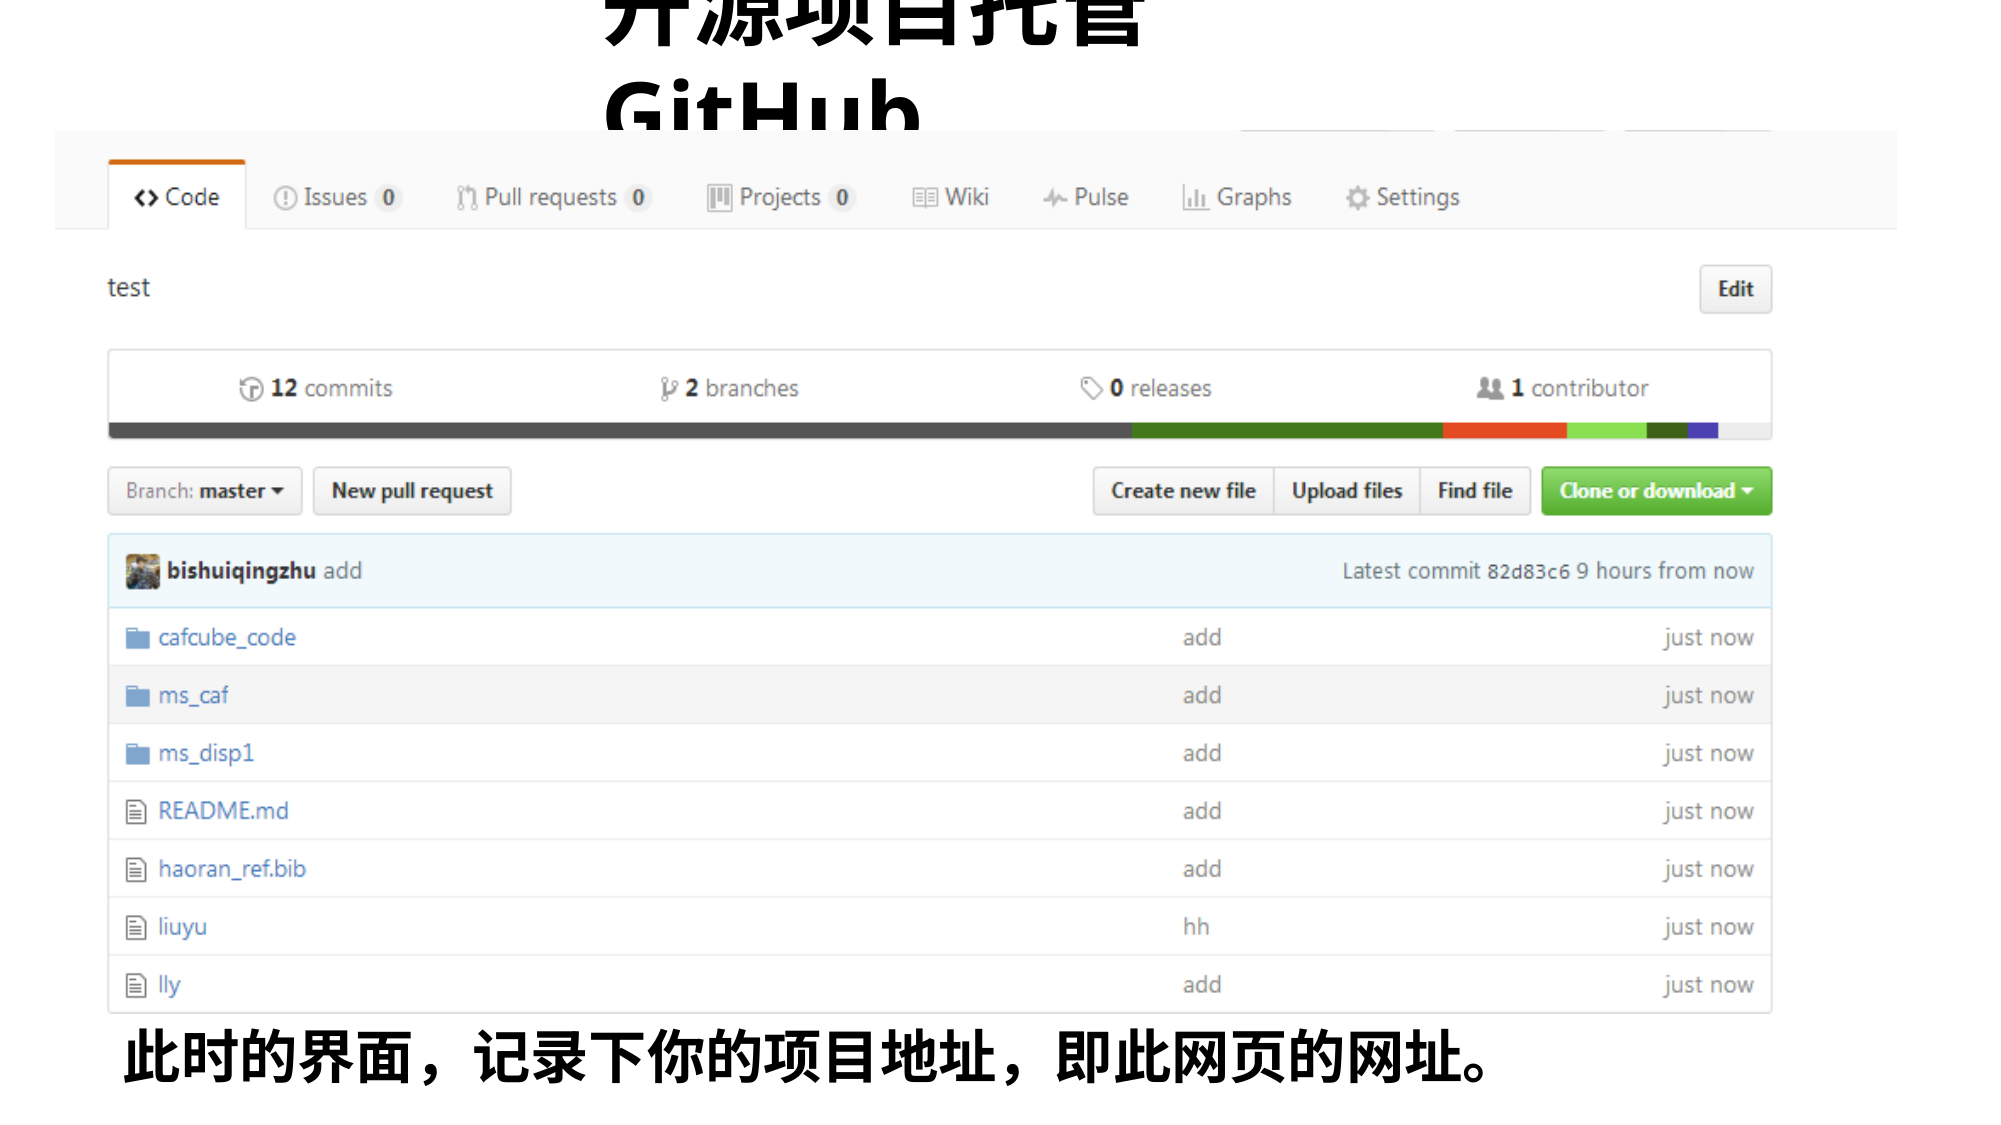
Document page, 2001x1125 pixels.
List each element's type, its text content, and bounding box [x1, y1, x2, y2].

picture [54, 130, 1897, 1014]
text_box 开源项目托管GitHub [586, 30, 1501, 126]
text_box 此时的界面，记录下你的项目地址，即此网页的网址。 [108, 1025, 1844, 1099]
